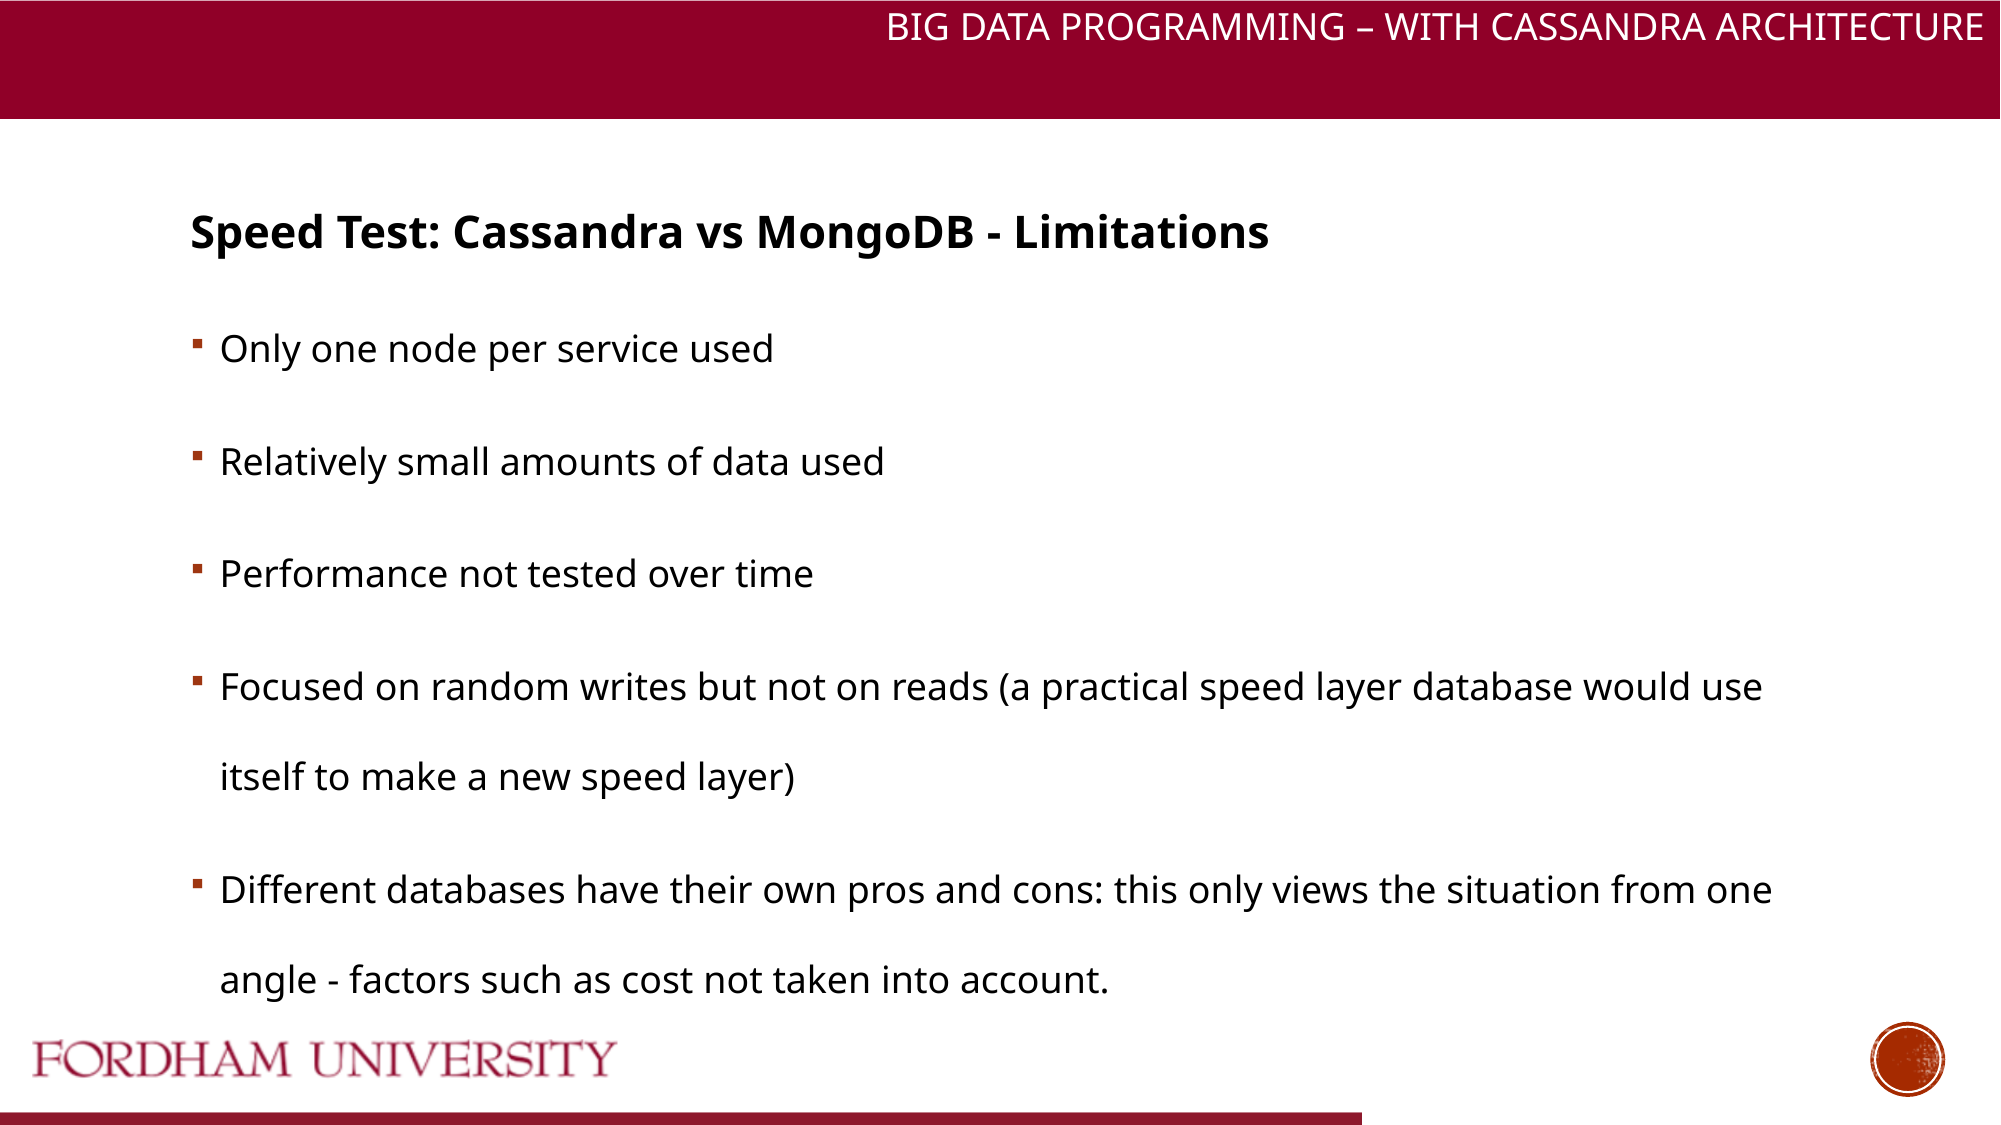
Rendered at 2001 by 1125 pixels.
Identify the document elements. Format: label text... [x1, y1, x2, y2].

picture [0, 1008, 1362, 1125]
text_box Big Data Programming – With Cassandra Architecture [0, 0, 2000, 119]
list Speed Test: Cassandra vs MongoDB - Limitations Only one node per service used Relatively small amounts of data used Performance not tested over time Focused on random writes but not on reads (a practical speed layer database would use itself to make a new speed layer) Different databases have their own pros and cons: this only views the situation from one angle - factors such as cost not taken into account. [175, 142, 1826, 1013]
